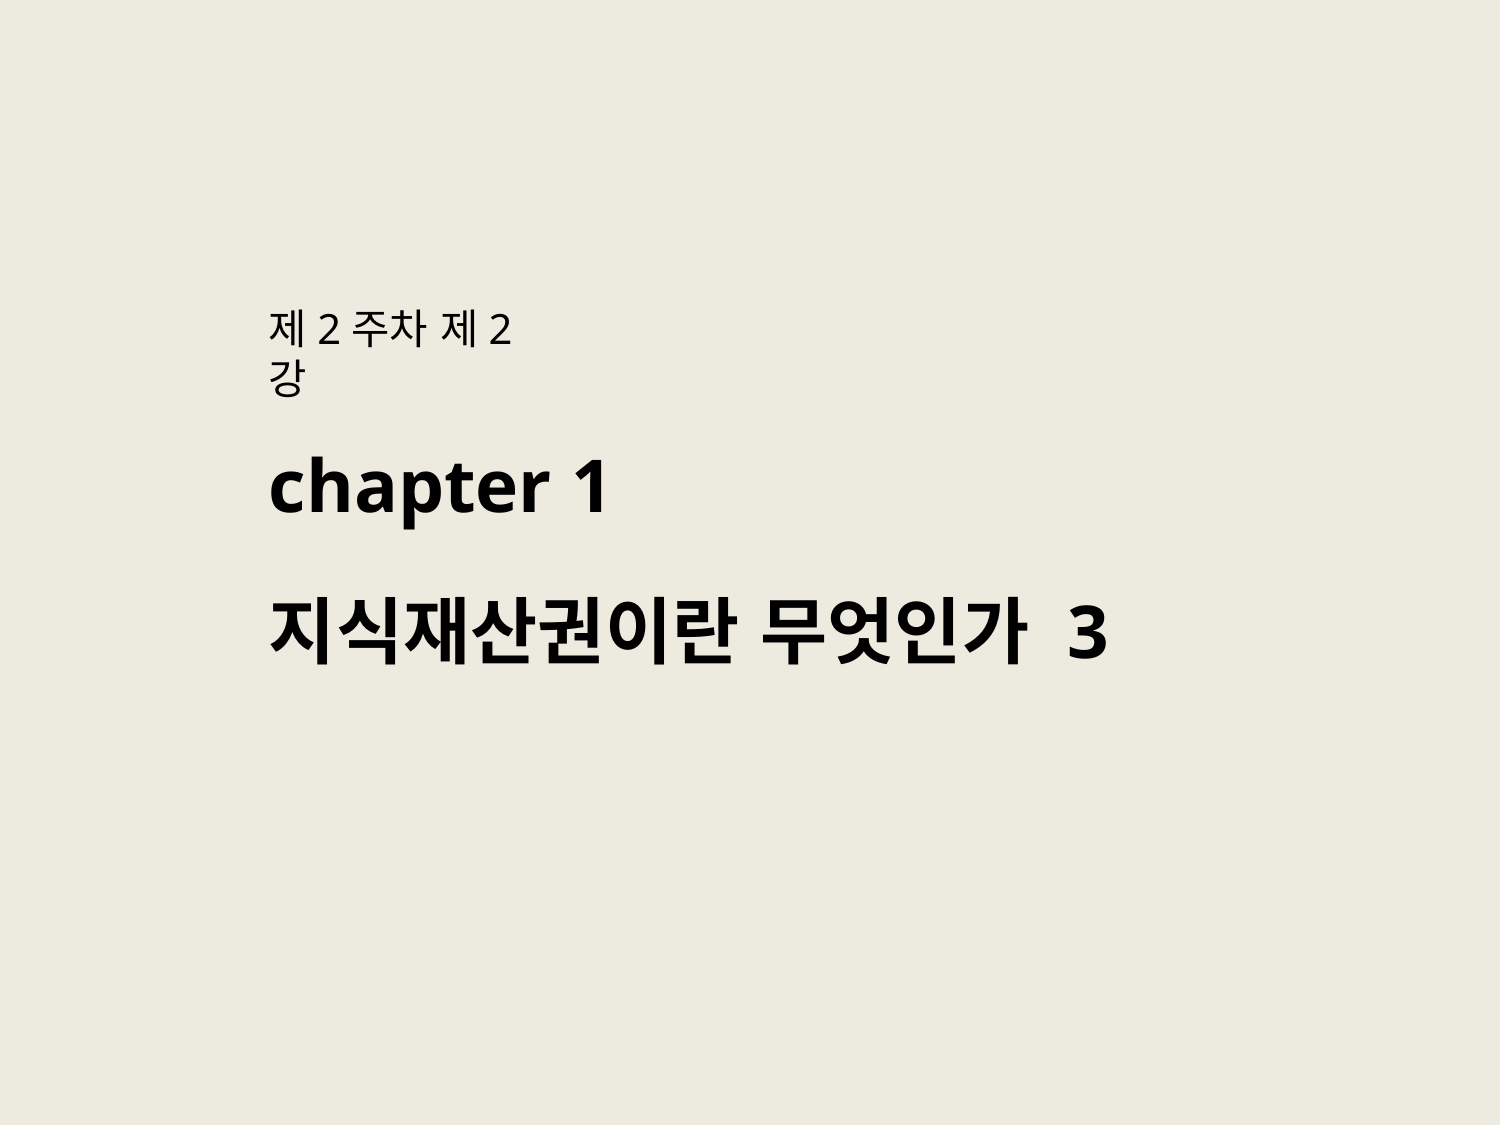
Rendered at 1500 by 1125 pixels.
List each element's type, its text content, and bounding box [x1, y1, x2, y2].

text_box chapter 1 지식재산권이란 무엇인가 3 [266, 437, 1167, 673]
title 제2주차 제2강 [266, 300, 541, 437]
